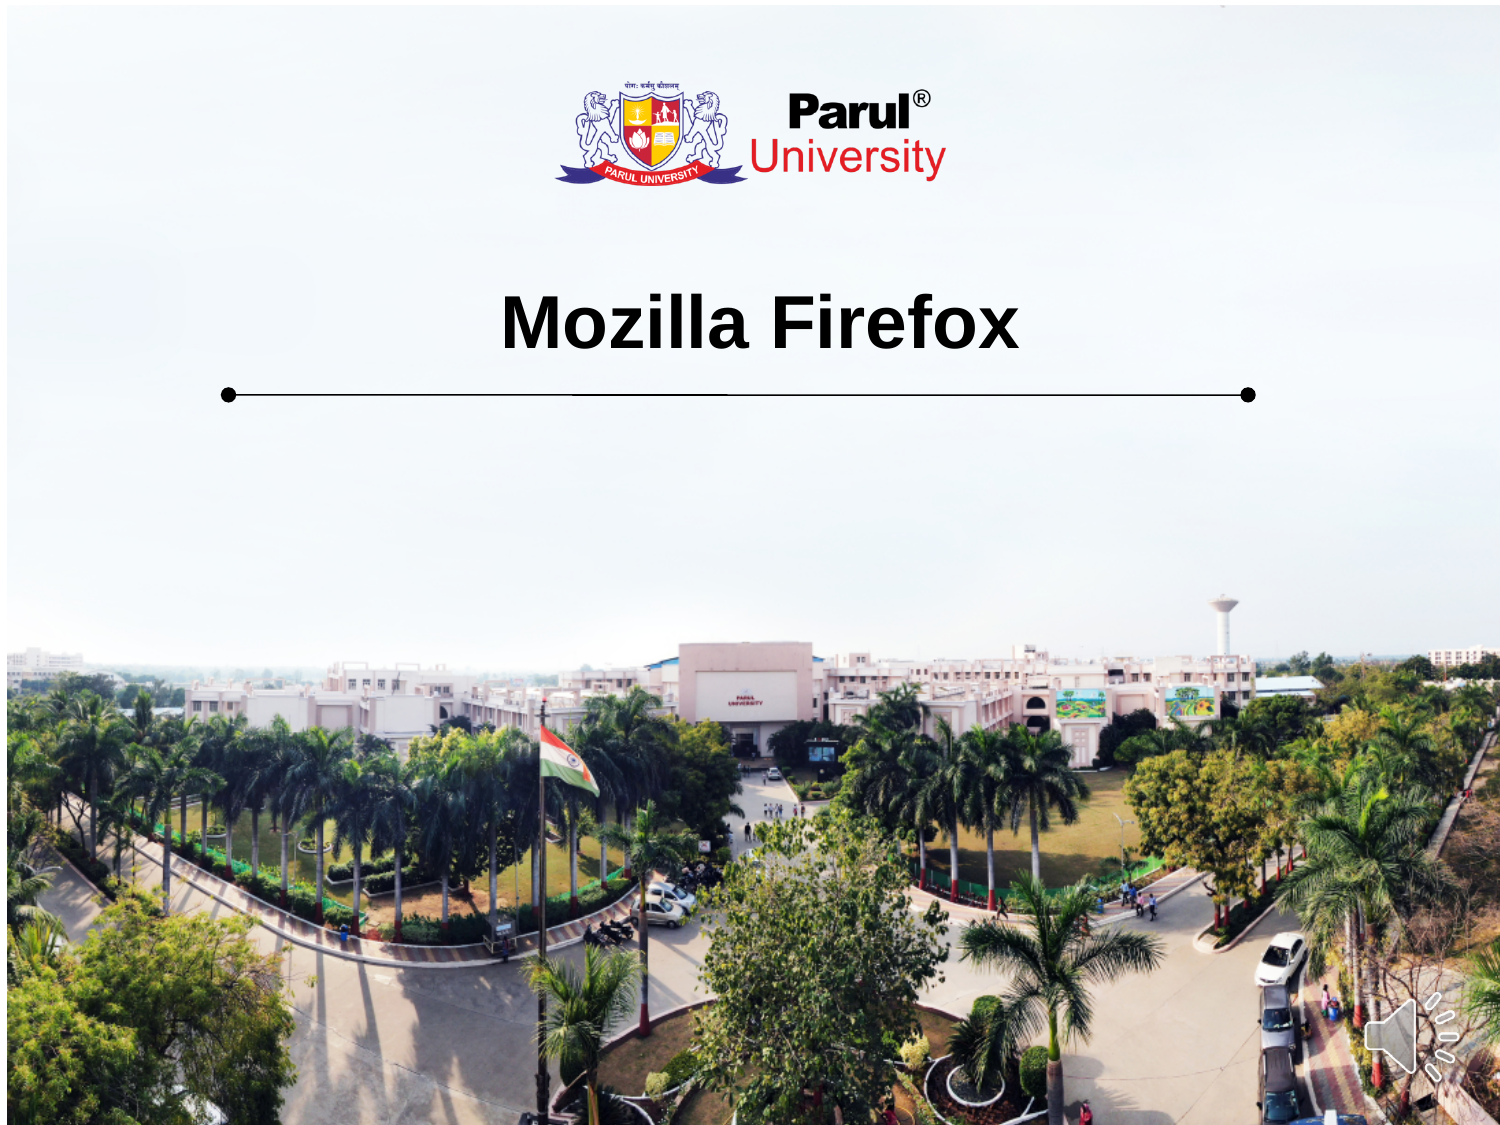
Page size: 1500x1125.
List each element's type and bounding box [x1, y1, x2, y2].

picture [7, 5, 1500, 1125]
text_box [220, 387, 1257, 403]
